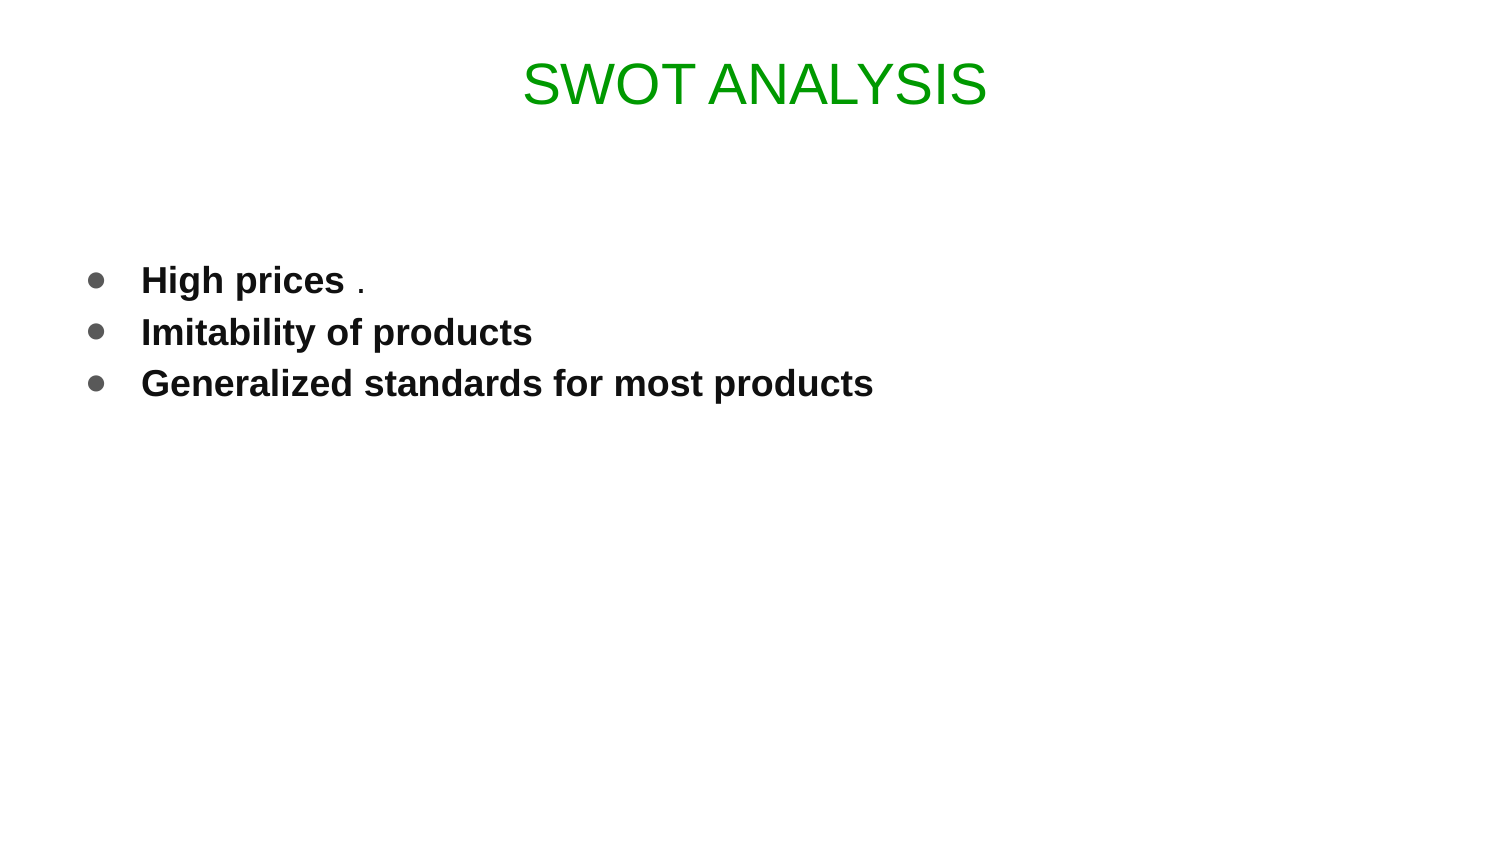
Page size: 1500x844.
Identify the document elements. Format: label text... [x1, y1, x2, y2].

text_box SWOT ANALYSIS [61, 39, 1449, 124]
list High prices . Imitability of products Generalized standards for most products [51, 189, 1449, 750]
